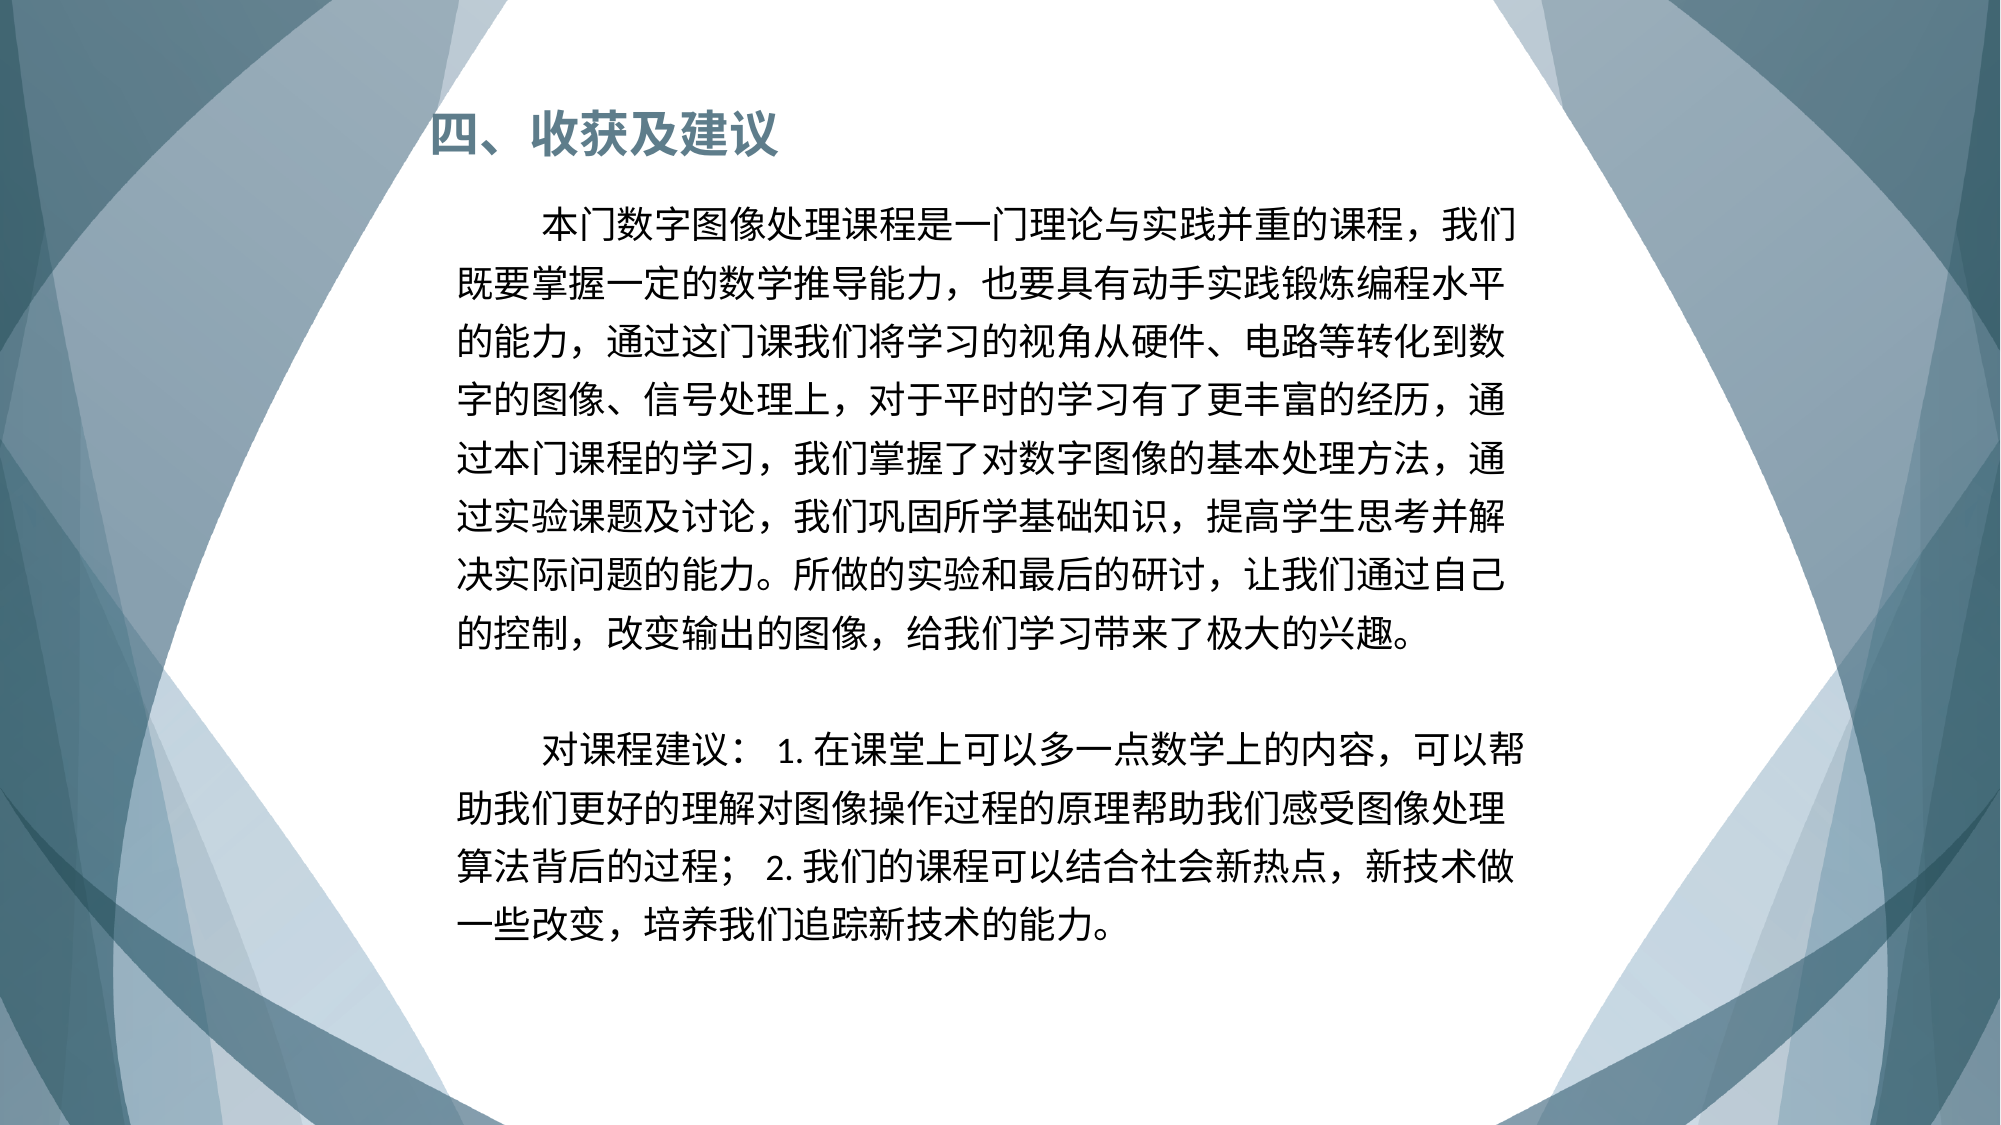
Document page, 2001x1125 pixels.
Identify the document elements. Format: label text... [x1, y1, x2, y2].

picture [0, 0, 2001, 1125]
text_box 本门数字图像处理课程是一门理论与实践并重的课程，我们既要掌握一定的数学推导能力，也要具有动手实践锻炼编程水平的能力，通过这门课我们将学习的视角从硬件、电路等转化到数字的图像、信号处理上，对于平时的学习有了更丰富的经历，通过本门课程的学习，我们掌握了对数字图像的基本处理方法，通过实验课题及讨论，我们巩固所学基础知识，提高学生思考并解决实际问题的能力。所做的实验和最后的研讨，让我们通过自己的控制，改变输出的图像，给我们学习带来了极大的兴趣。 对课程建议：1.在课堂上可以多一点数学上的内容，可以帮助我们更好的理解对图像操作过程的原理帮助我们感受图像处理算法背后的过程；2.我们的课程可以结合社会新热点，新技术做一些改变，培养我们追踪新技术的能力。 [441, 180, 1559, 954]
text_box 四、收获及建议 [414, 94, 794, 170]
